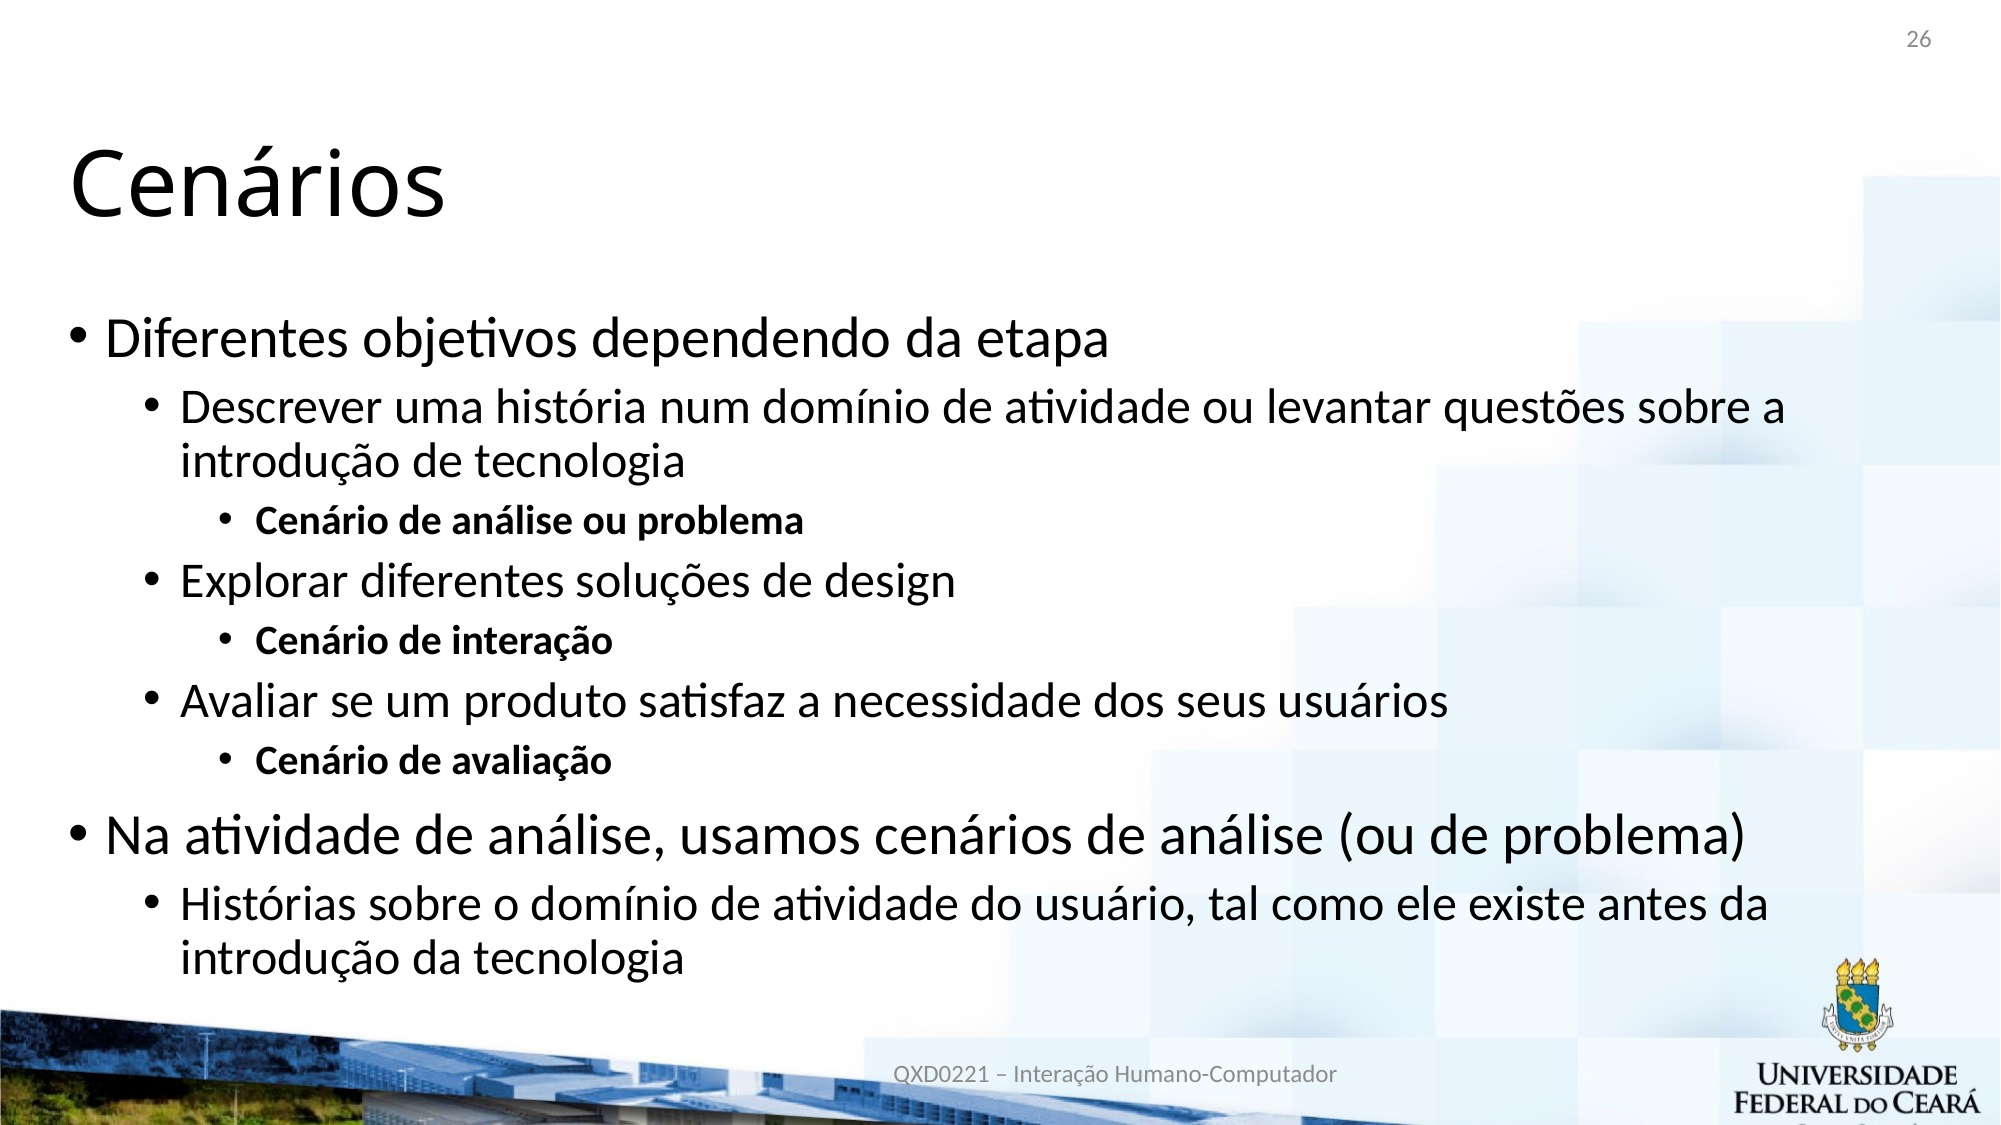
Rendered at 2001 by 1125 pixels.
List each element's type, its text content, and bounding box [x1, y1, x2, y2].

slide_number 26 [1496, 7, 1947, 68]
picture [0, 0, 2001, 1125]
title Cenários [53, 97, 1946, 278]
list Diferentes objetivos dependendo da etapa Descrever uma história num domínio de atividade ou levantar questões sobre a introdução de tecnologia Cenário de análise ou problema Explorar diferentes soluções de design Cenário de interação Avaliar se um produto satisfaz a necessidade dos seus usuários Cenário de avaliação Na atividade de análise, usamos cenários de análise (ou de problema) Histórias sobre o domínio de atividade do usuário, tal como ele existe antes da introdução da tecnologia [53, 299, 1946, 1014]
footer QXD0221 – Interação Humano-Computador [523, 1042, 1708, 1103]
